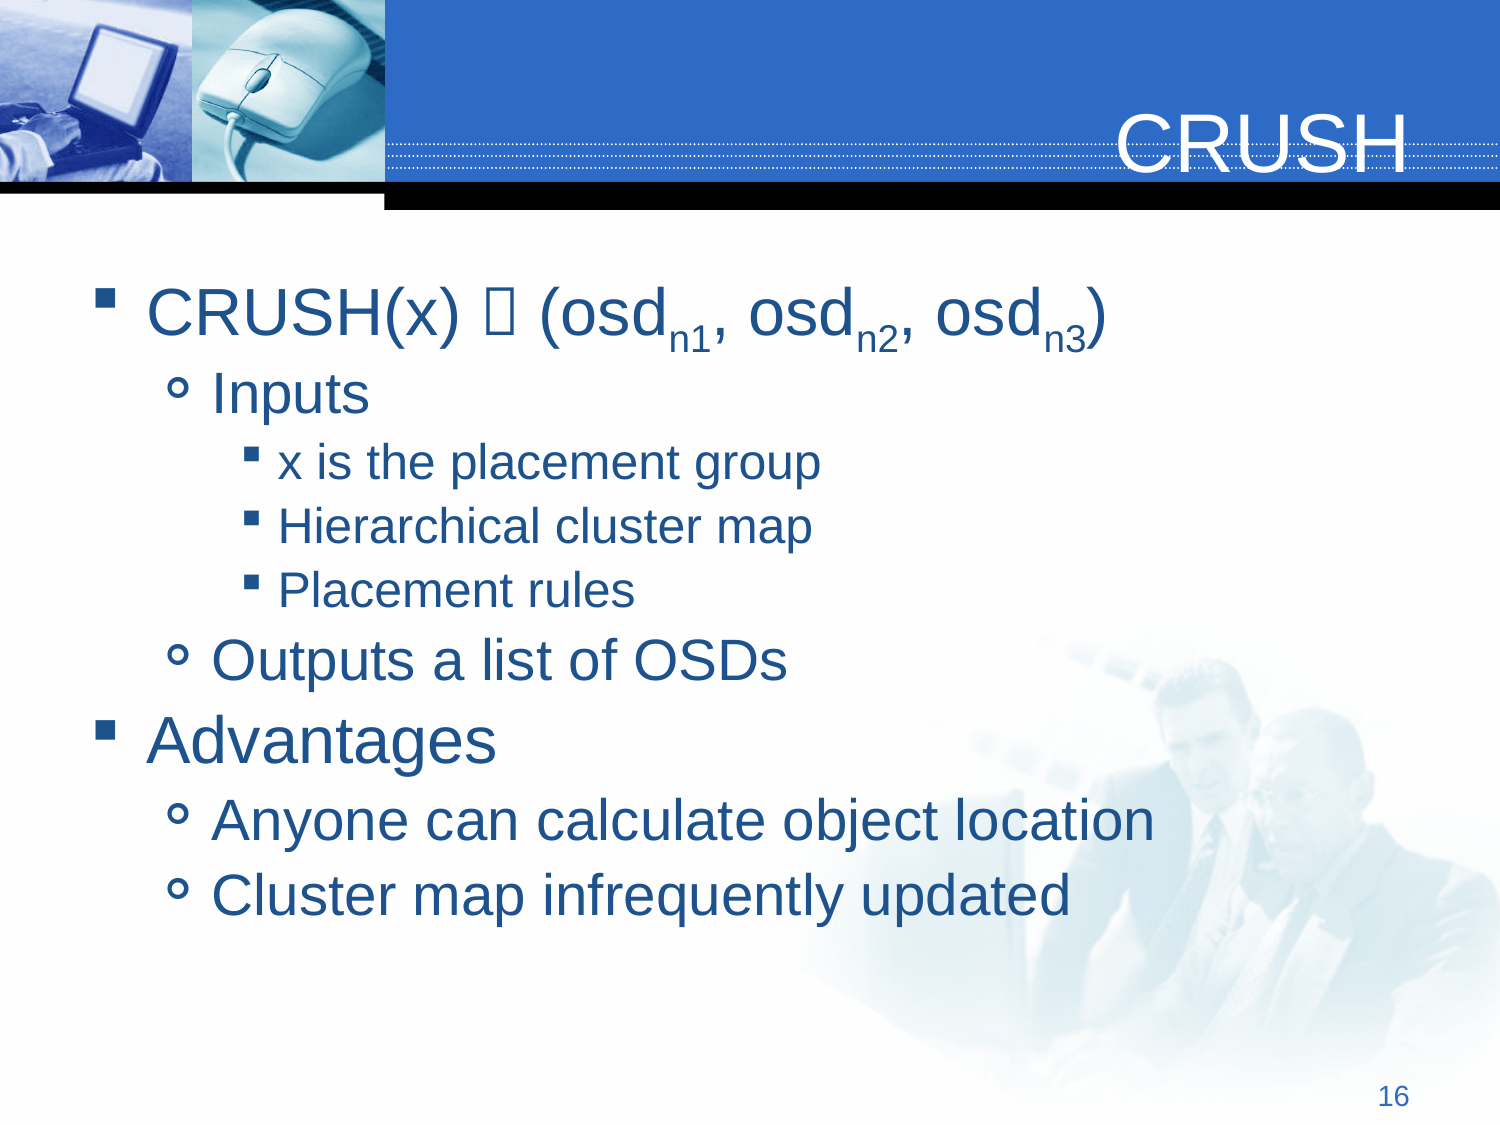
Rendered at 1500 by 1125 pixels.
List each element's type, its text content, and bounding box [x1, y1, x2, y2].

picture [0, 194, 1500, 1125]
slide_number 16 [1074, 1069, 1425, 1110]
title CRUSH [74, 44, 1426, 233]
list CRUSH(x)  (osdn1, osdn2, osdn3) Inputs x is the placement group Hierarchical cluster map Placement rules Outputs a list of OSDs Advantages Anyone can calculate object location Cluster map infrequently updated [74, 262, 1426, 1006]
picture [0, 0, 385, 181]
